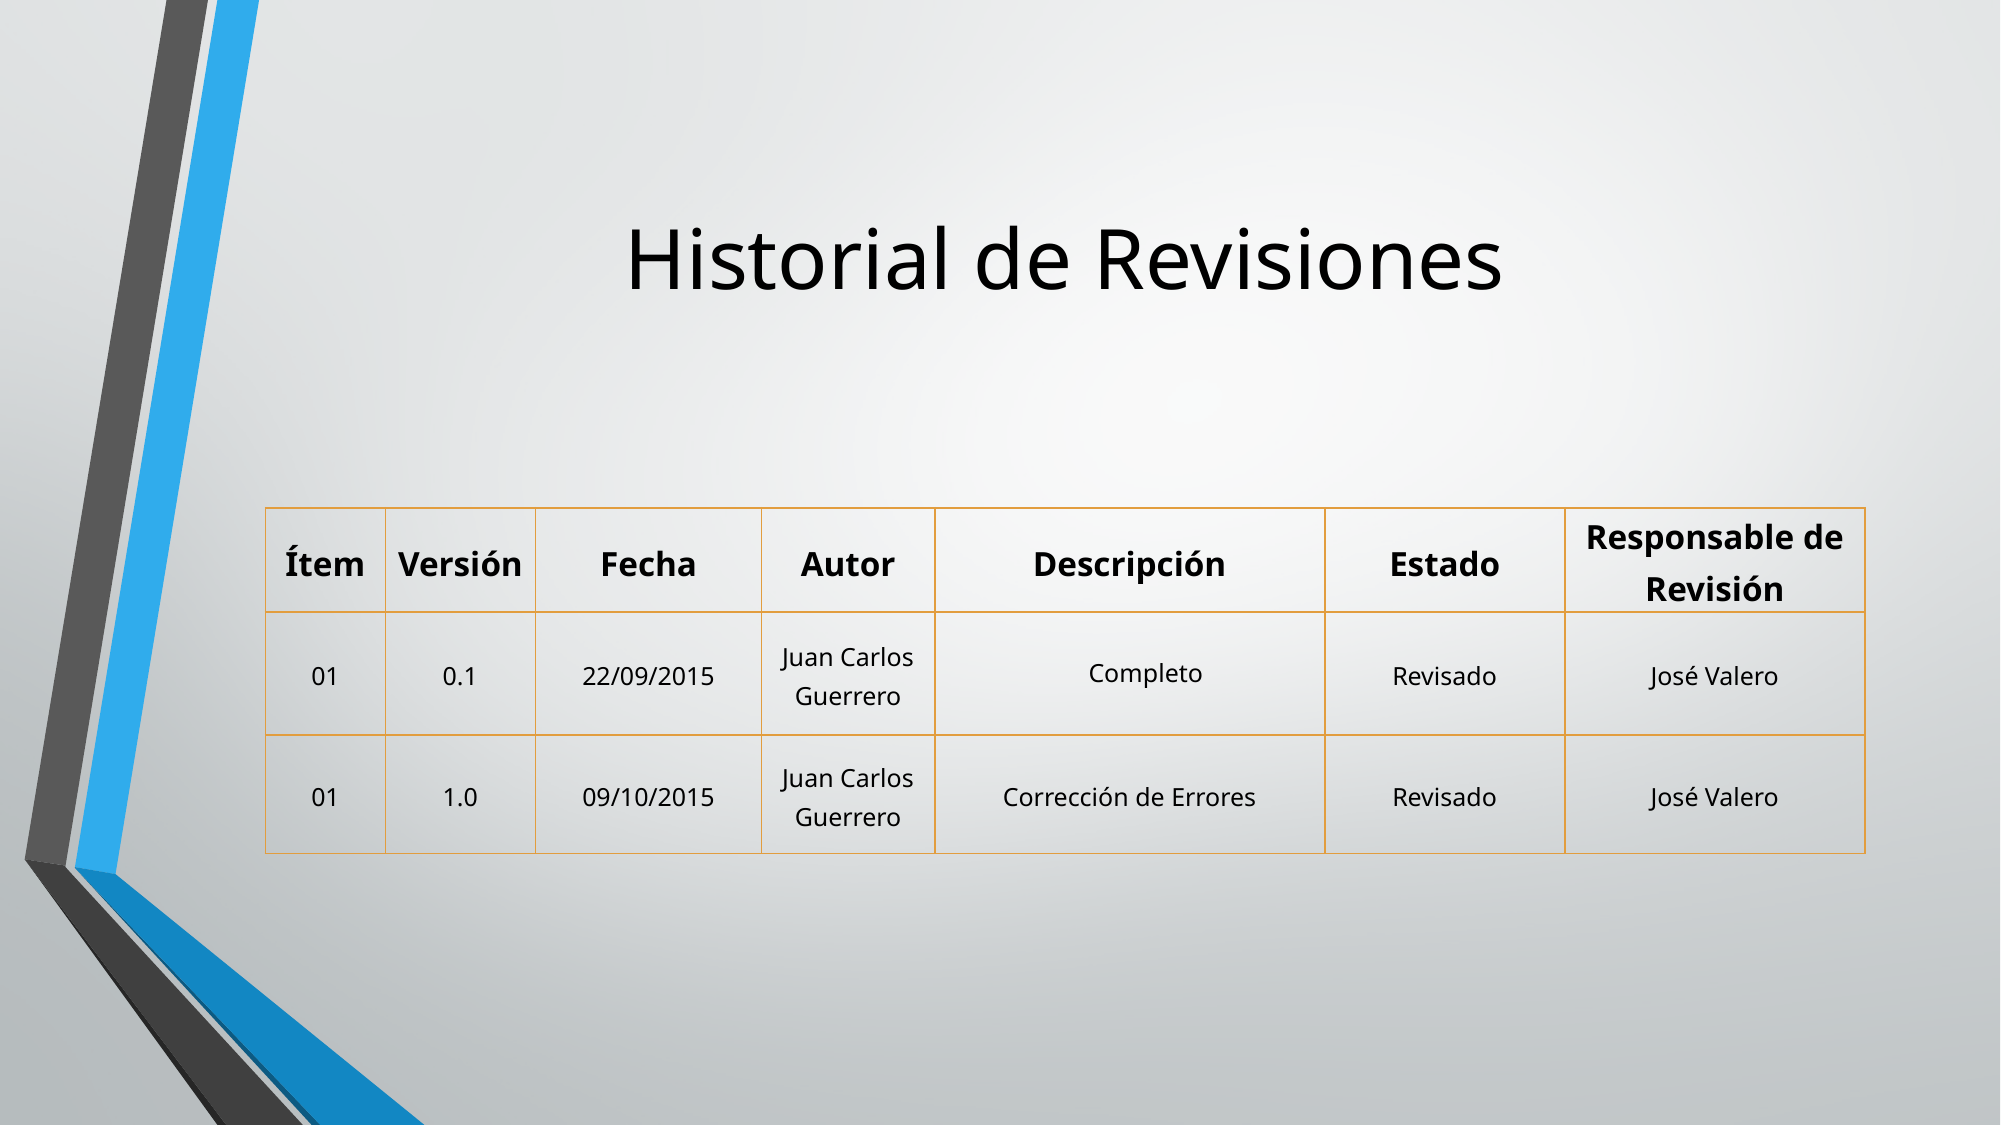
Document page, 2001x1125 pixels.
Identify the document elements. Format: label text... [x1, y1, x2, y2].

table_header Responsable de Revisión [1566, 509, 1864, 611]
table_cell 09/10/2015 [536, 736, 761, 853]
table_cell Juan Carlos Guerrero [762, 613, 934, 734]
table_cell José Valero [1566, 736, 1864, 853]
table_cell 01 [266, 613, 385, 734]
table_header Ítem [266, 509, 385, 611]
table_cell 22/09/2015 [536, 613, 761, 734]
table_header Estado [1326, 509, 1564, 611]
table_cell Corrección de Errores [936, 736, 1324, 853]
table_header Fecha [536, 509, 761, 611]
table_cell 0.1 [386, 613, 535, 734]
table_cell Juan Carlos Guerrero [762, 736, 934, 853]
table_cell Revisado [1326, 736, 1564, 853]
table_header Versión [386, 509, 535, 611]
table_cell José Valero [1566, 613, 1864, 734]
table_cell Revisado [1326, 613, 1564, 734]
table_cell 01 [266, 736, 385, 853]
table_cell 1.0 [386, 736, 535, 853]
table_header Autor [762, 509, 934, 611]
title Historial de Revisiones [243, 112, 1887, 400]
table_cell Completo [936, 613, 1324, 734]
table_header Descripción [936, 509, 1324, 611]
